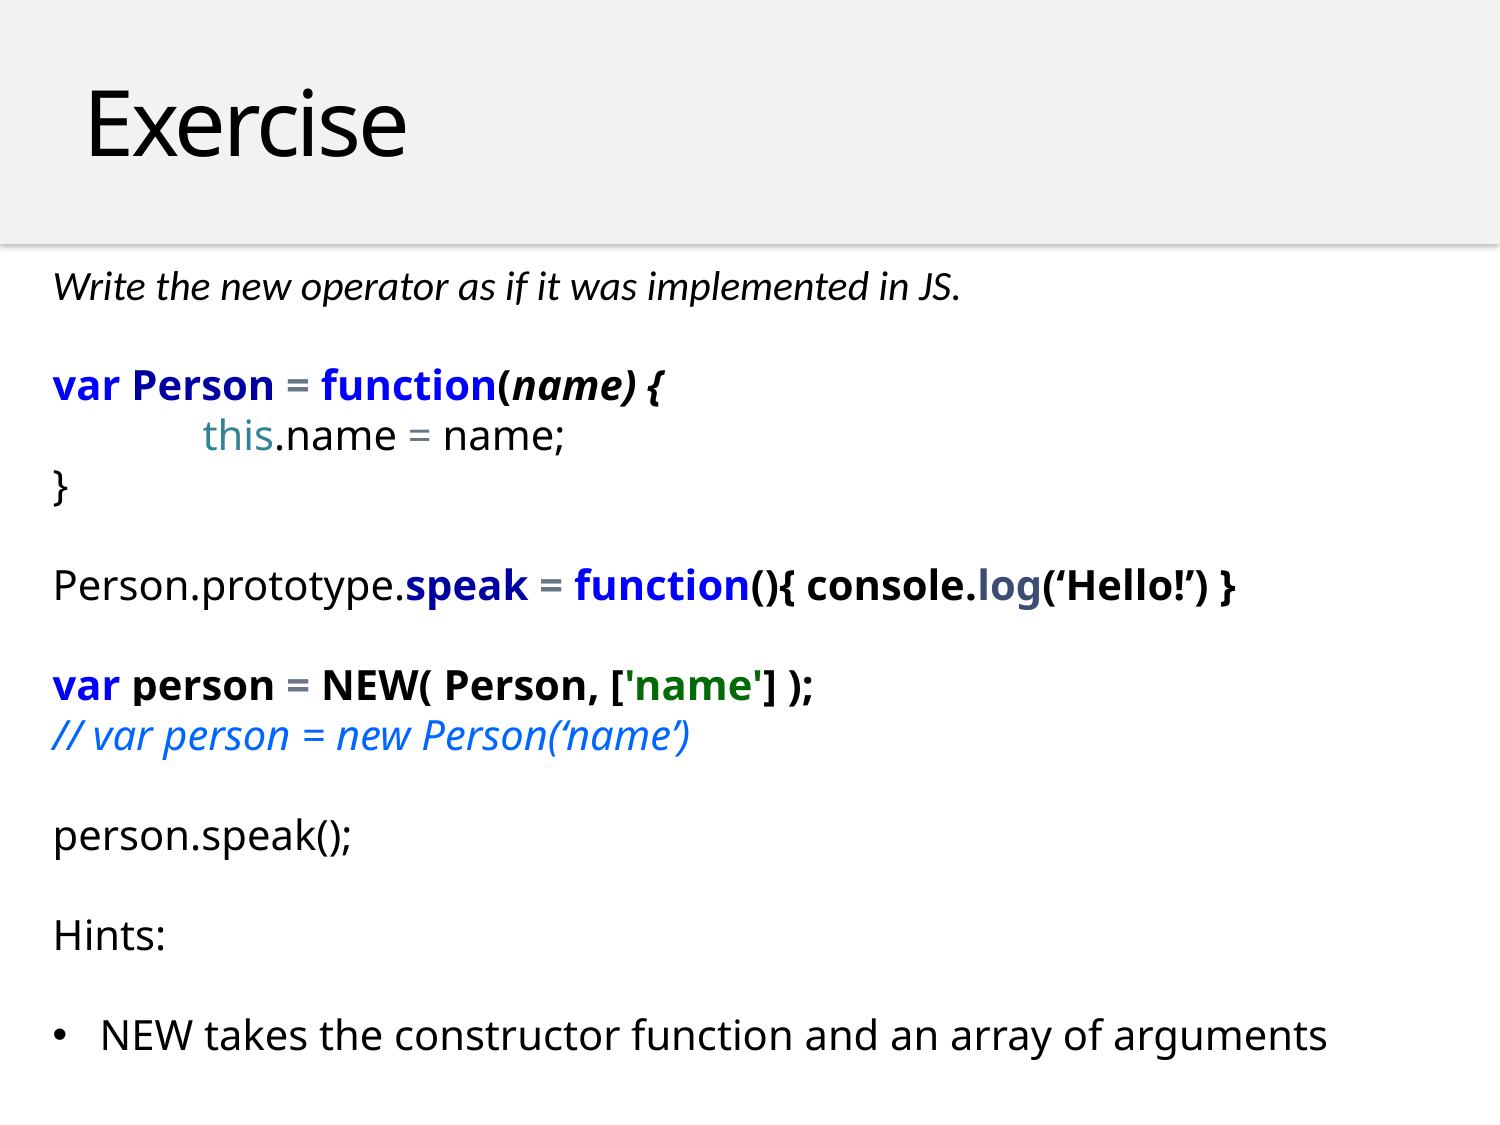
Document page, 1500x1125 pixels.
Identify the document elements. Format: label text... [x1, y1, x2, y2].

text_box [0, 0, 1500, 245]
text_box Write the new operator as if it was implemented in JS. var Person = function(name) { this.name = name; } Person.prototype.speak = function(){ console.log(‘Hello!’) } var person = NEW( Person, ['name'] ); // var person = new Person(‘name’) person.speak(); Hints: NEW takes the constructor function and an array of arguments [37, 251, 1442, 1067]
text_box Exercise [69, 57, 1442, 183]
